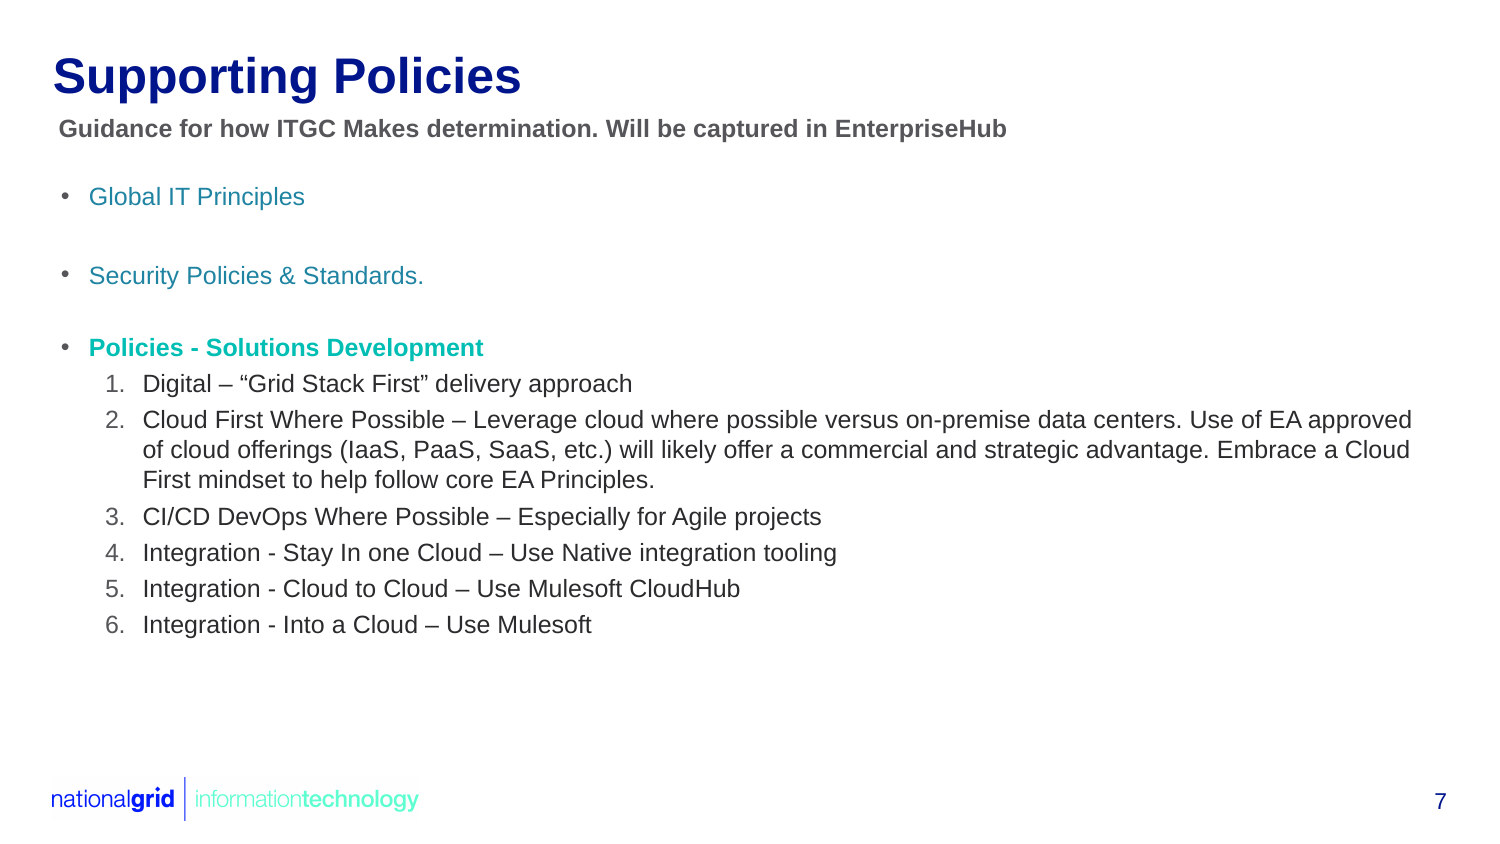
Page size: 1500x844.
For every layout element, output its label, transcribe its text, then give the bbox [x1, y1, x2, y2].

title Supporting Policies [52, 43, 1472, 115]
text_box Guidance for how ITGC Makes determination. Will be captured in EnterpriseHub [58, 113, 1010, 144]
text_box Global IT Principles Security Policies & Standards. Policies - Solutions Development Digital – “Grid Stack First” delivery approach Cloud First Where Possible – Leverage cloud where possible versus on-premise data centers. Use of EA approved of cloud offerings (IaaS, PaaS, SaaS, etc.) will likely offer a commercial and strategic advantage. Embrace a Cloud First mindset to help follow core EA Principles. CI/CD DevOps Where Possible – Especially for Agile projects Integration - Stay In one Cloud – Use Native integration tooling Integration - Cloud to Cloud – Use Mulesoft CloudHub Integration - Into a Cloud – Use Mulesoft [46, 173, 1454, 668]
picture [52, 777, 419, 821]
